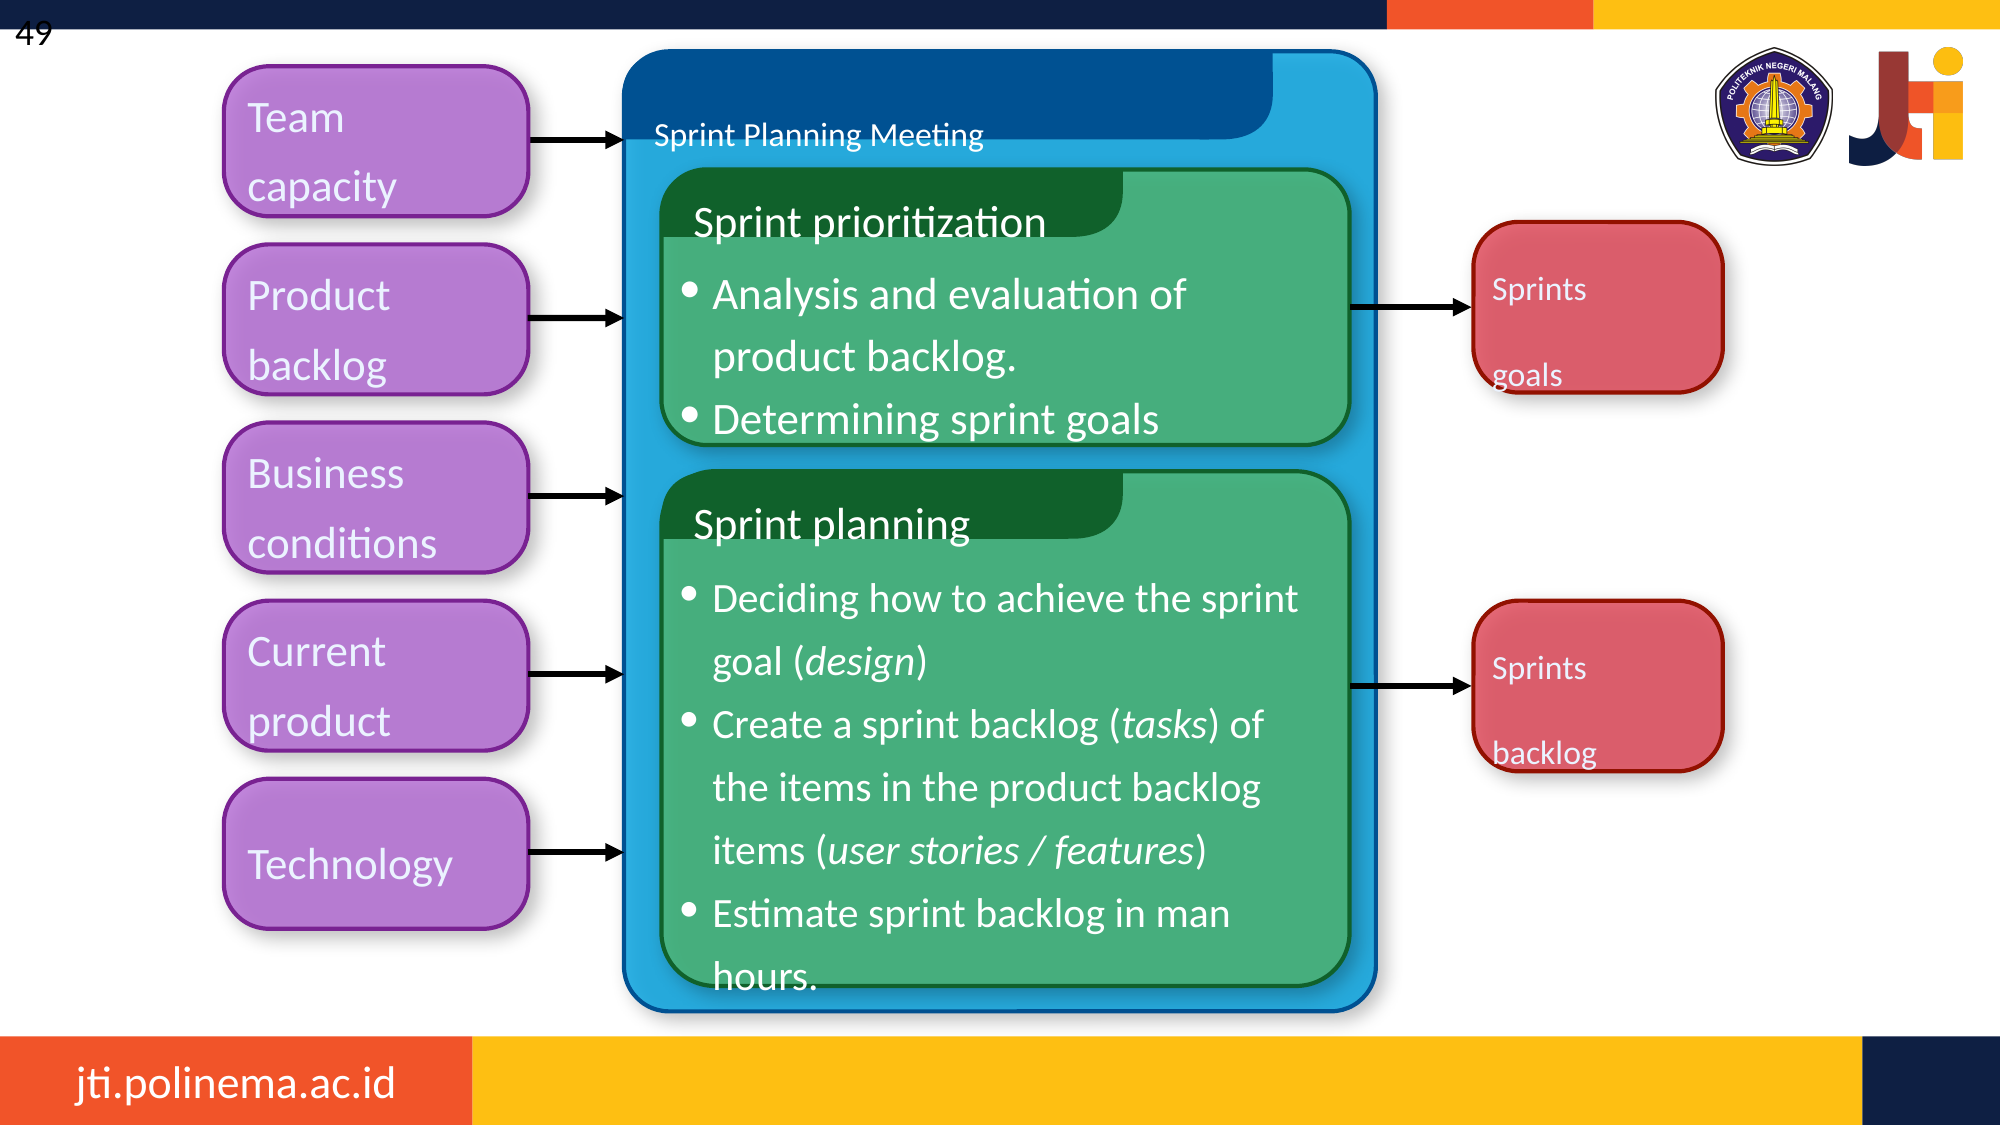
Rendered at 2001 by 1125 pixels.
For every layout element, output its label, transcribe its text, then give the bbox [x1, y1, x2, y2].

picture [1849, 47, 1963, 166]
slide_number 49 [0, 0, 493, 493]
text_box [223, 51, 1724, 1012]
picture [1715, 47, 1833, 166]
